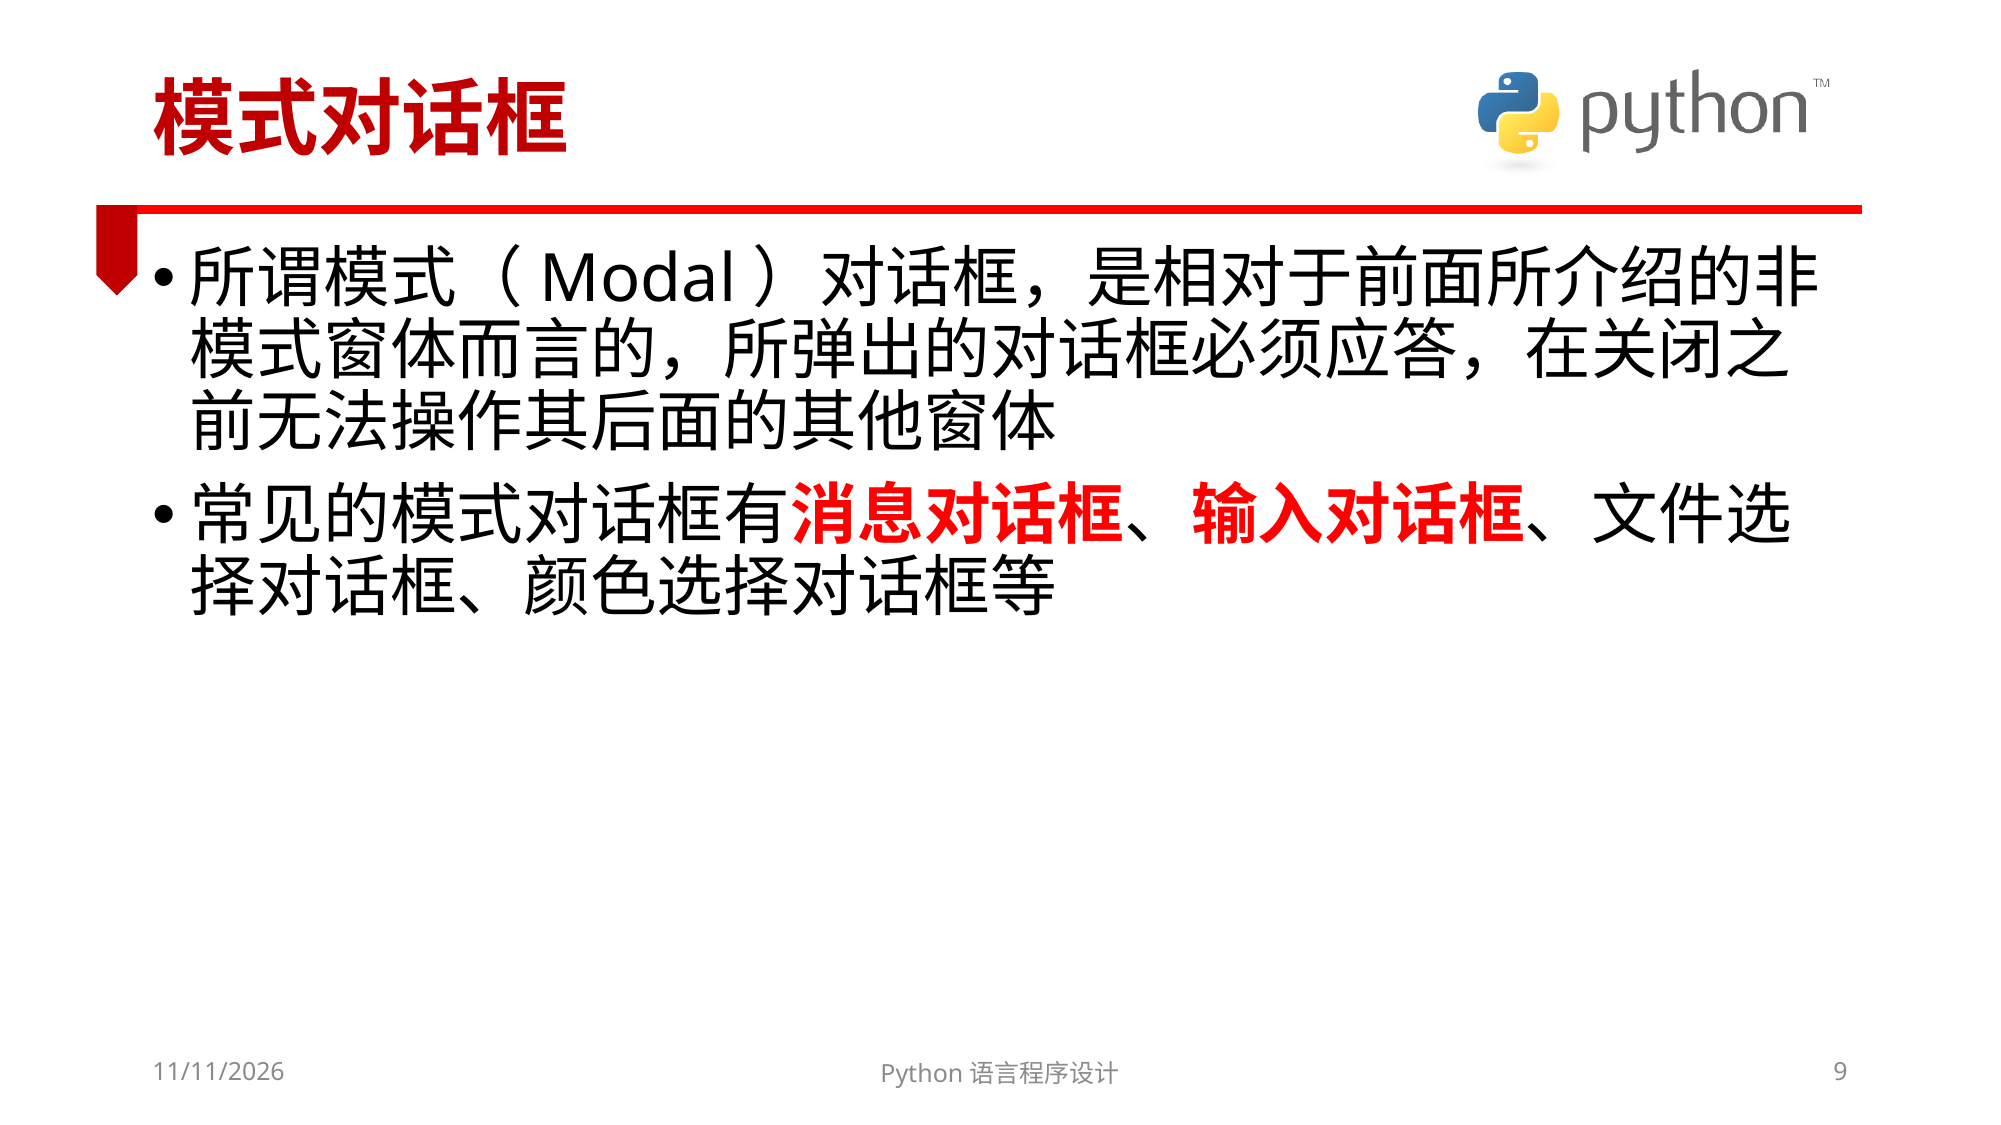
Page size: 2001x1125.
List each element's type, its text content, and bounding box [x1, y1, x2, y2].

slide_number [137, 1042, 588, 1103]
list 所谓模式（Modal）对话框，是相对于前面所介绍的非模式窗体而言的，所弹出的对话框必须应答，在关闭之前无法操作其后面的其他窗体 常见的模式对话框有消息对话框、输入对话框、文件选择对话框、颜色选择对话框等 [137, 236, 1863, 1014]
footer Python语言程序设计 [662, 1042, 1338, 1103]
slide_number 9 [1412, 1042, 1863, 1103]
picture [1419, 47, 1863, 197]
title 模式对话框 [137, 53, 1436, 191]
